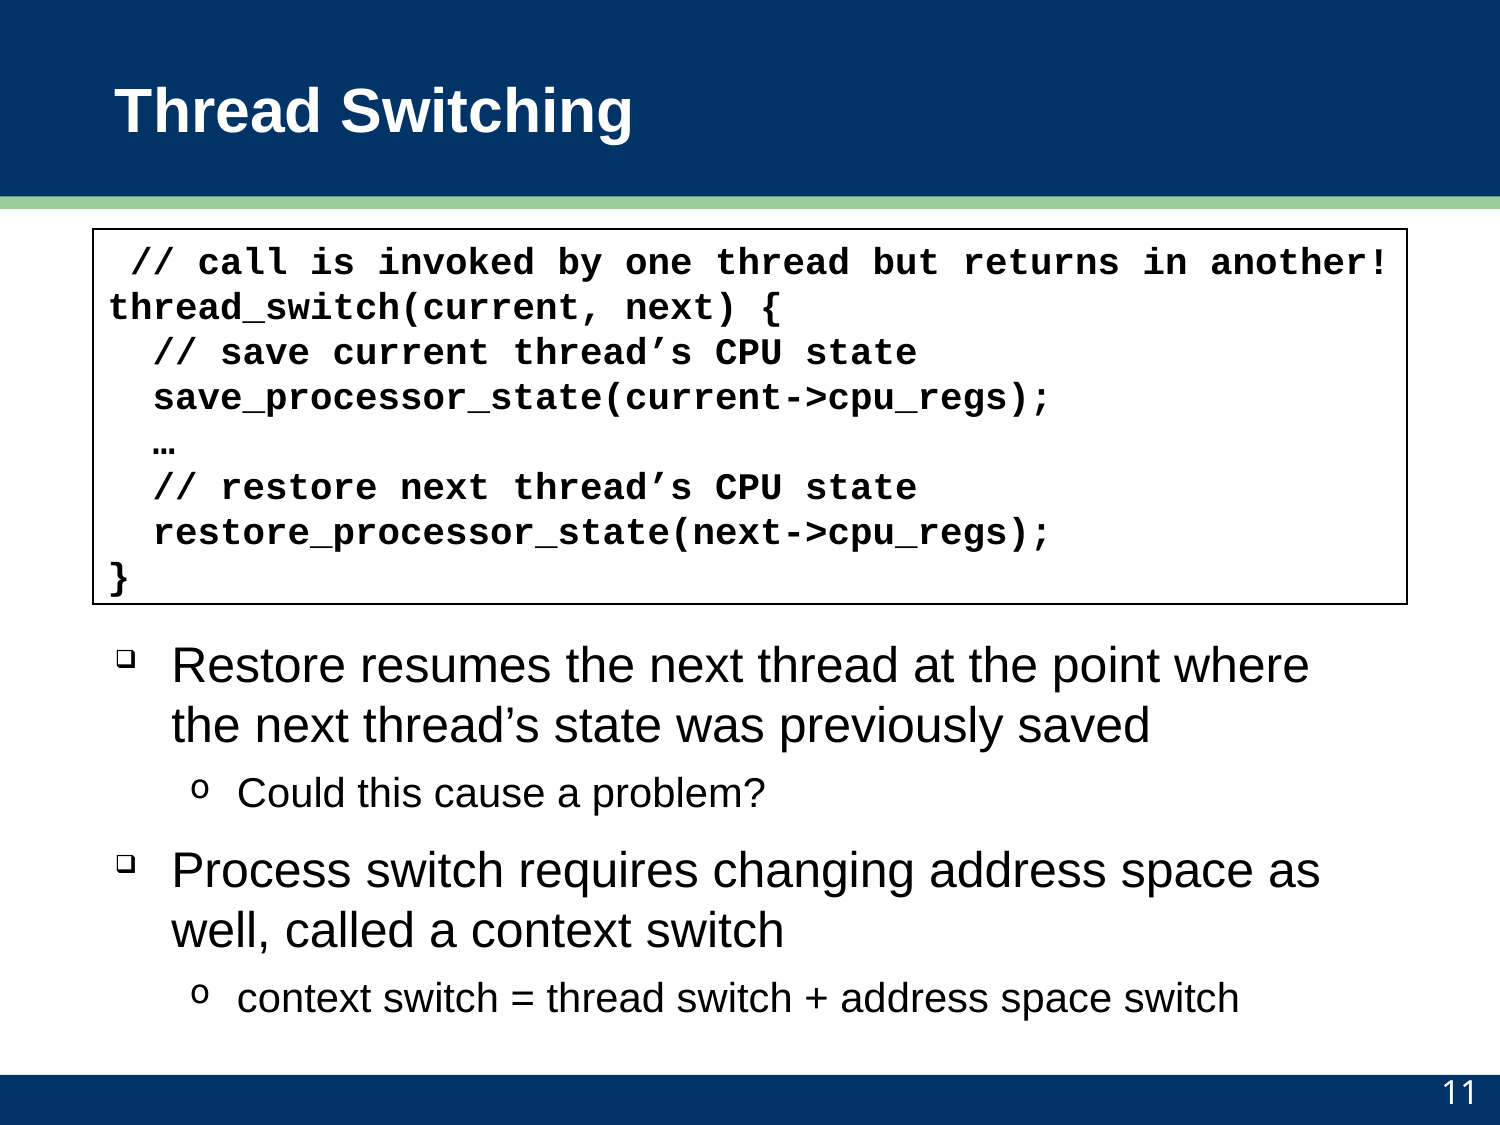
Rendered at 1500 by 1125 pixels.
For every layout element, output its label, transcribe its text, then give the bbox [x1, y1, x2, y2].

slide_number 11 [1181, 1076, 1495, 1124]
list Restore resumes the next thread at the point where the next thread’s state was previously saved Could this cause a problem? Process switch requires changing address space as well, called a context switch context switch = thread switch + address space switch [99, 605, 1400, 1071]
text_box // call is invoked by one thread but returns in another! thread_switch(current, next) { // save current thread’s CPU state save_processor_state(current->cpu_regs); … // restore next thread’s CPU state restore_processor_state(next->cpu_regs); } [93, 229, 1407, 605]
list Restore resumes the next thread at the point where the next thread’s state was previously saved Could this cause a problem? Process switch requires changing address space as well, called a context switch context switch = thread switch + address space switch [99, 220, 1400, 229]
title Thread Switching [99, 7, 1400, 208]
